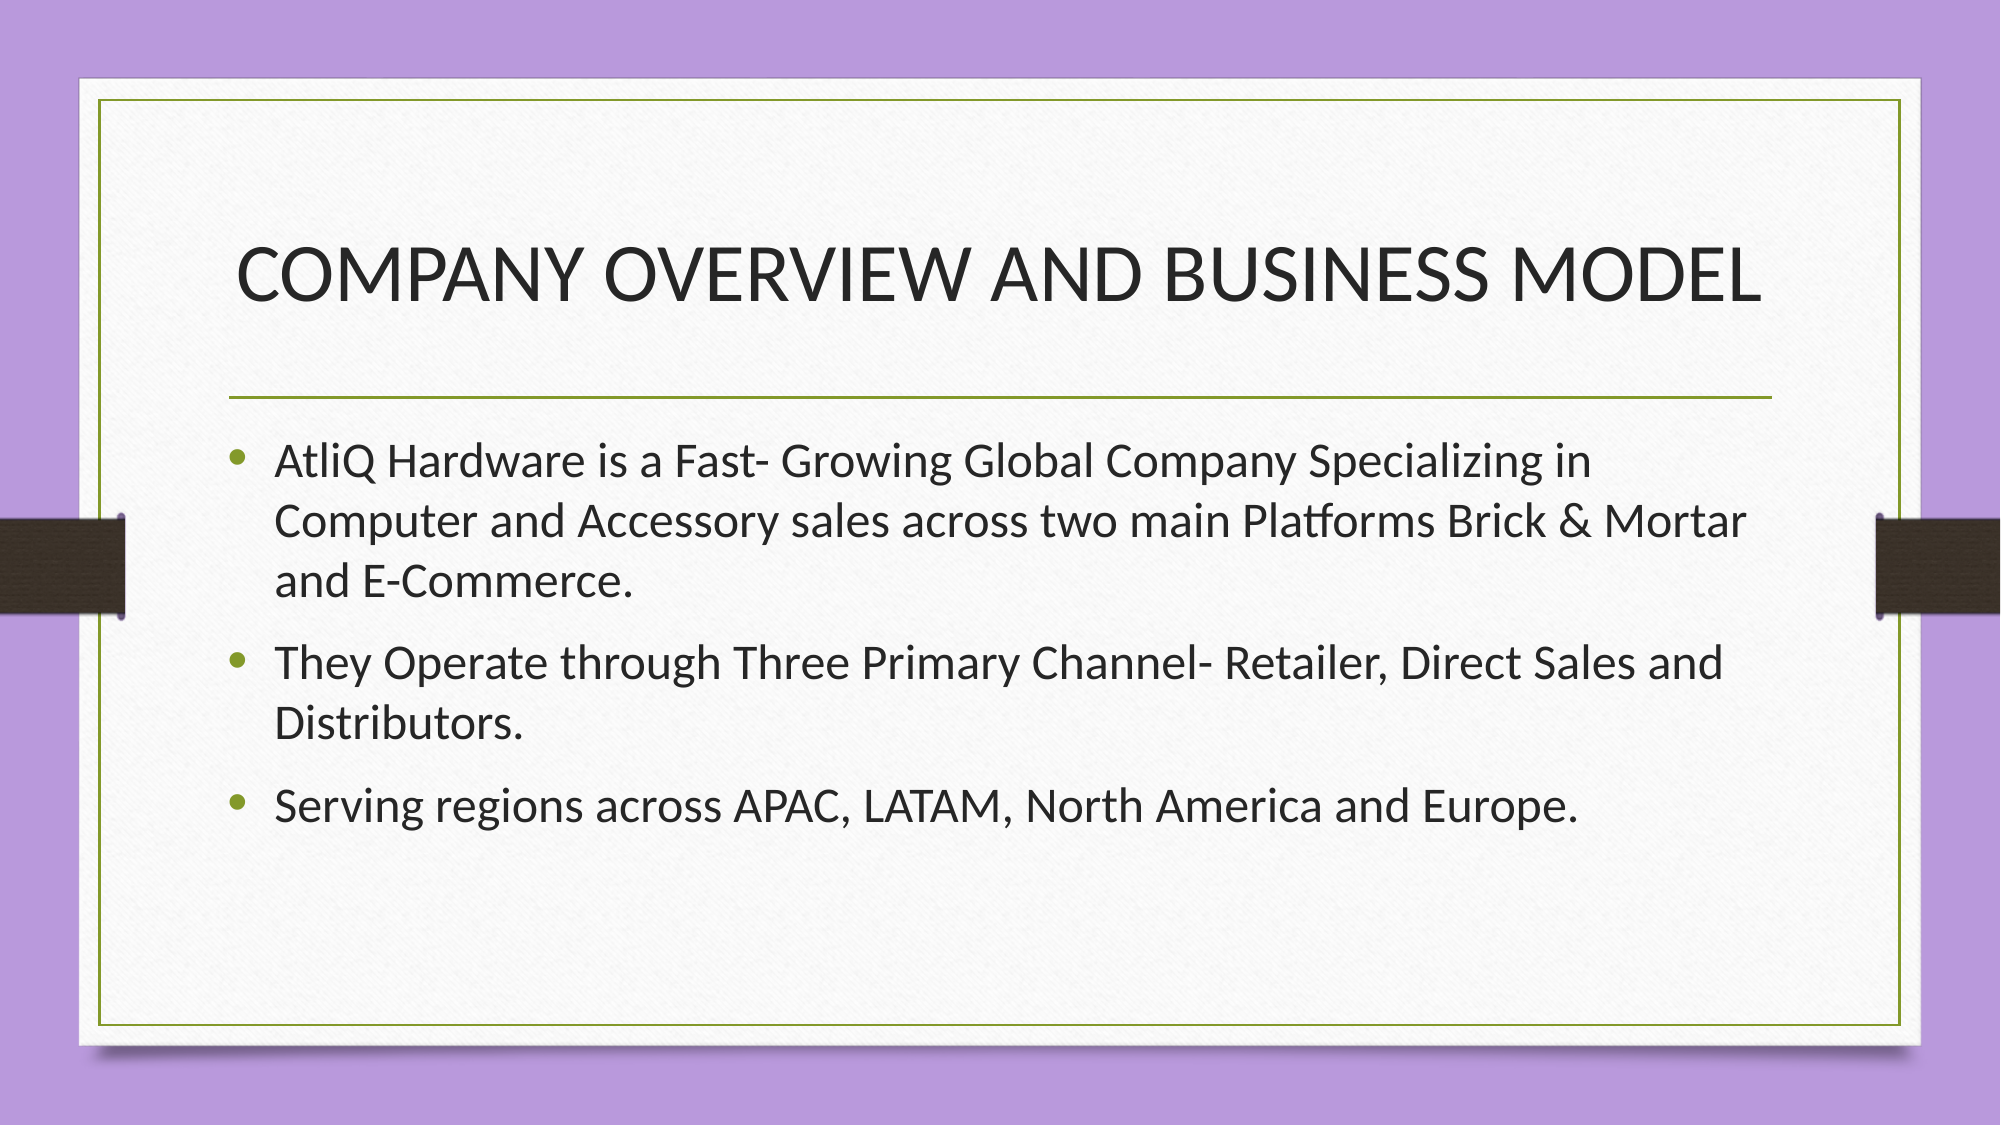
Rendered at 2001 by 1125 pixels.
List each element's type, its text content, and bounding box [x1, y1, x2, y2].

picture [0, 0, 2001, 1125]
list AtliQ Hardware is a Fast- Growing Global Company Specializing in Computer and Accessory sales across two main Platforms Brick & Mortar and E-Commerce. They Operate through Three Primary Channel- Retailer, Direct Sales and Distributors. Serving regions across APAC, LATAM, North America and Europe. [212, 419, 1788, 964]
title COMPANY OVERVIEW AND BUSINESS MODEL [212, 161, 1788, 375]
